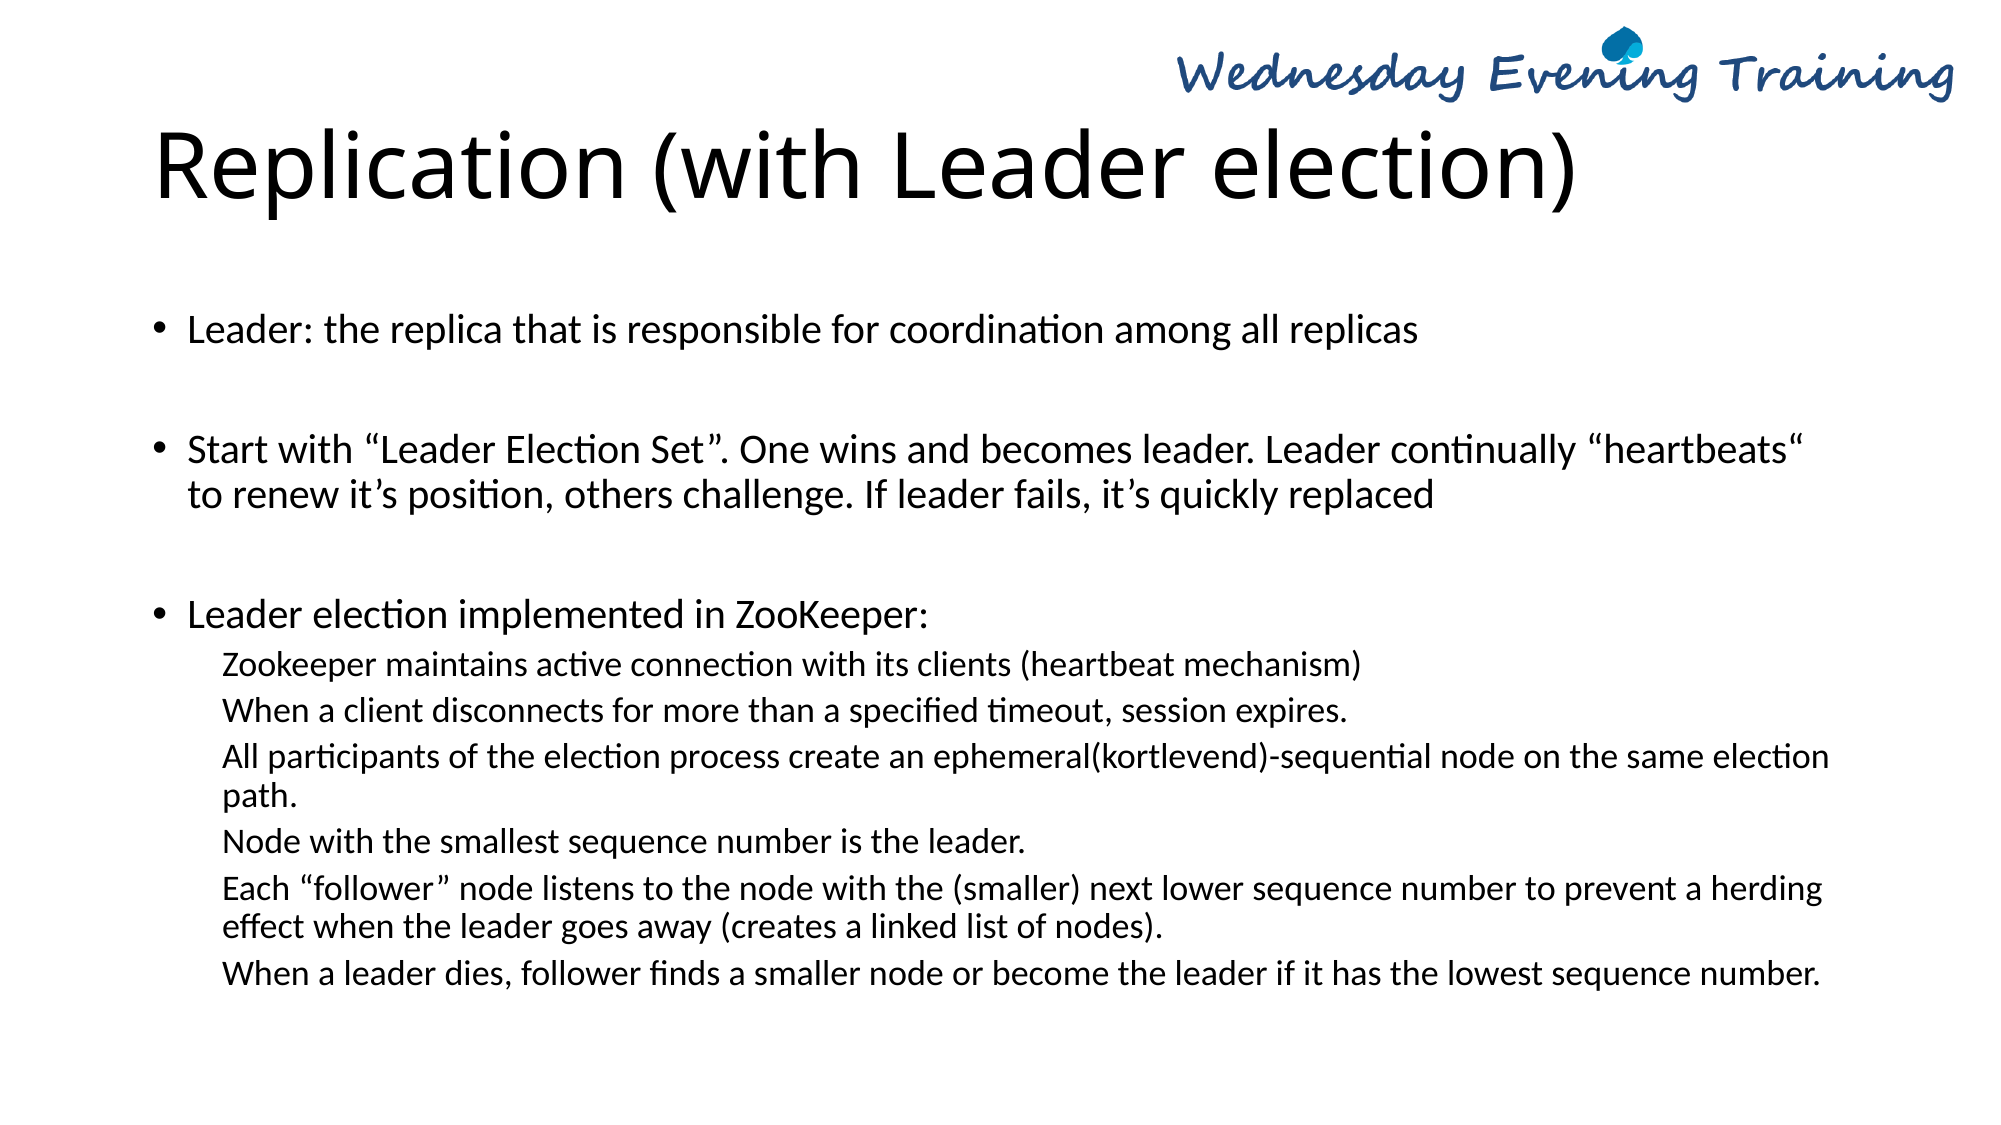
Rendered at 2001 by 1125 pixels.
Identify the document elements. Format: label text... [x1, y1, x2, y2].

list Leader: the replica that is responsible for coordination among all replicas Start with “Leader Election Set”. One wins and becomes leader. Leader continually “heartbeats“ to renew it’s position, others challenge. If leader fails, it’s quickly replaced Leader election implemented in ZooKeeper: Zookeeper maintains active connection with its clients (heartbeat mechanism) When a client disconnects for more than a specified timeout, session expires. All participants of the election process create an ephemeral(kortlevend)-sequential node on the same election path. Node with the smallest sequence number is the leader. Each “follower” node listens to the node with the (smaller) next lower sequence number to prevent a herding effect when the leader goes away (creates a linked list of nodes). When a leader dies, follower finds a smaller node or become the leader if it has the lowest sequence number. [137, 299, 1863, 1014]
picture [1166, 18, 1960, 113]
title Replication (with Leader election) [137, 59, 1863, 278]
